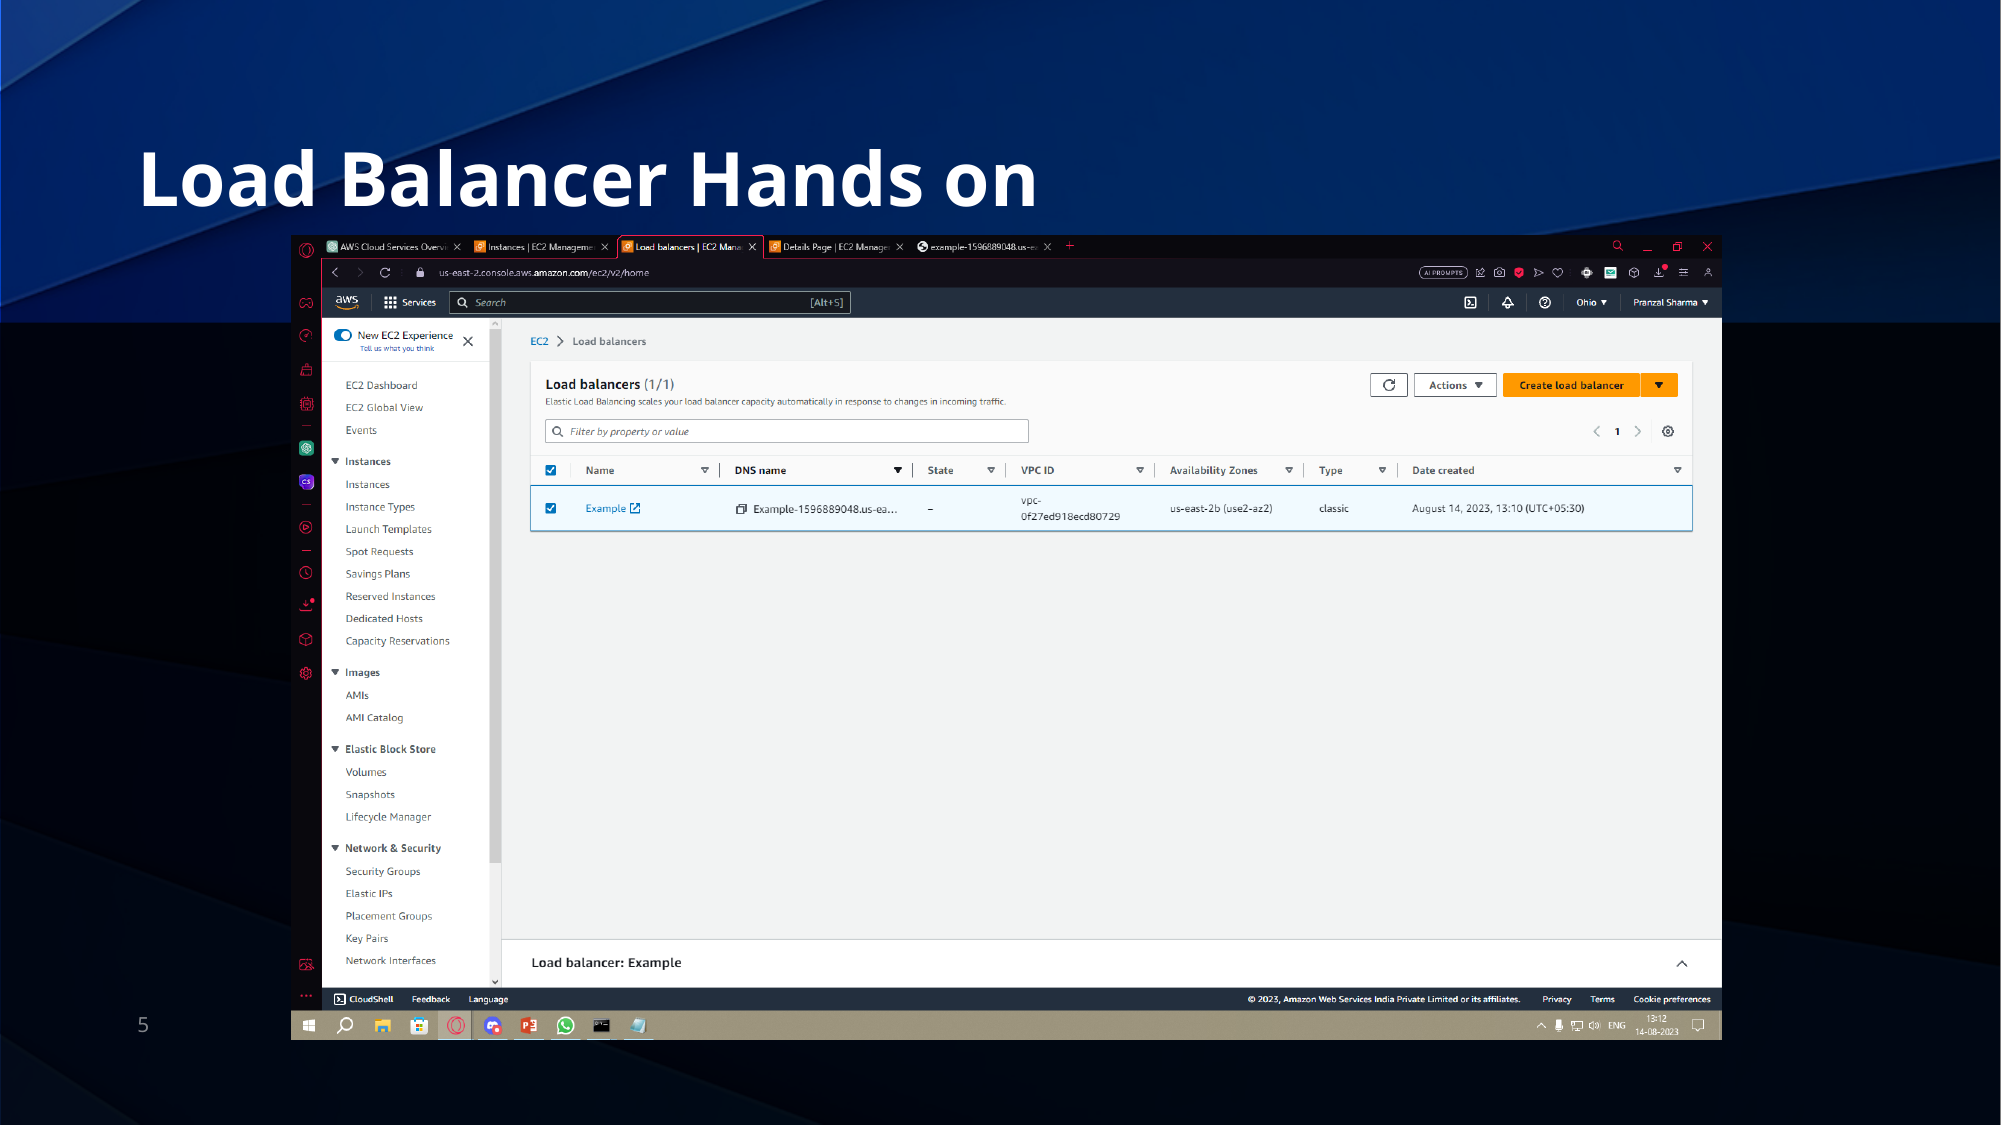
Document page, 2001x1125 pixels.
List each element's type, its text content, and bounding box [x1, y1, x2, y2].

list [291, 235, 1722, 1040]
picture [0, 0, 2000, 1125]
title Load Balancer Hands on [137, 132, 1862, 223]
slide_number 5 [137, 1009, 213, 1041]
